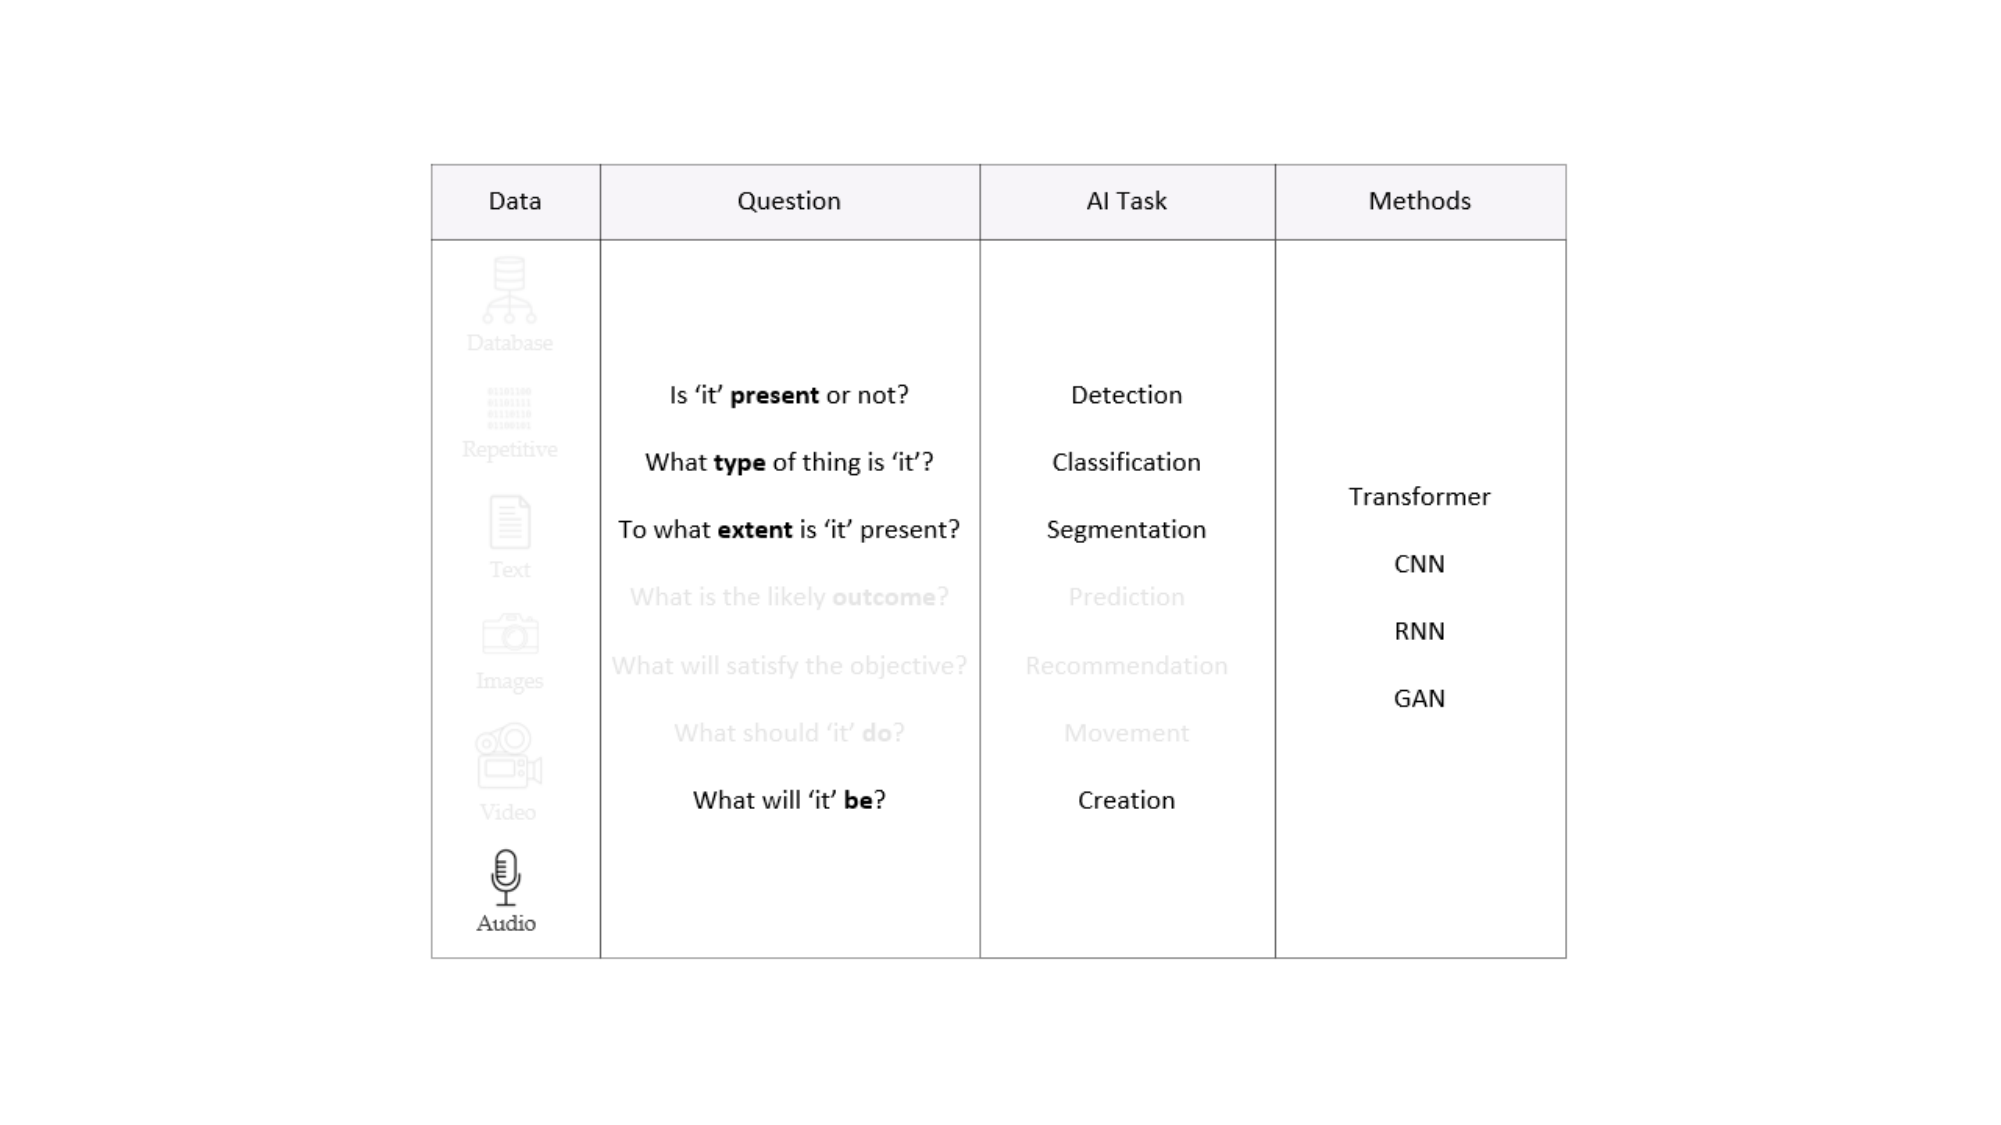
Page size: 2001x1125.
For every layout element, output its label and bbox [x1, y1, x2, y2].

picture [424, 158, 1575, 967]
